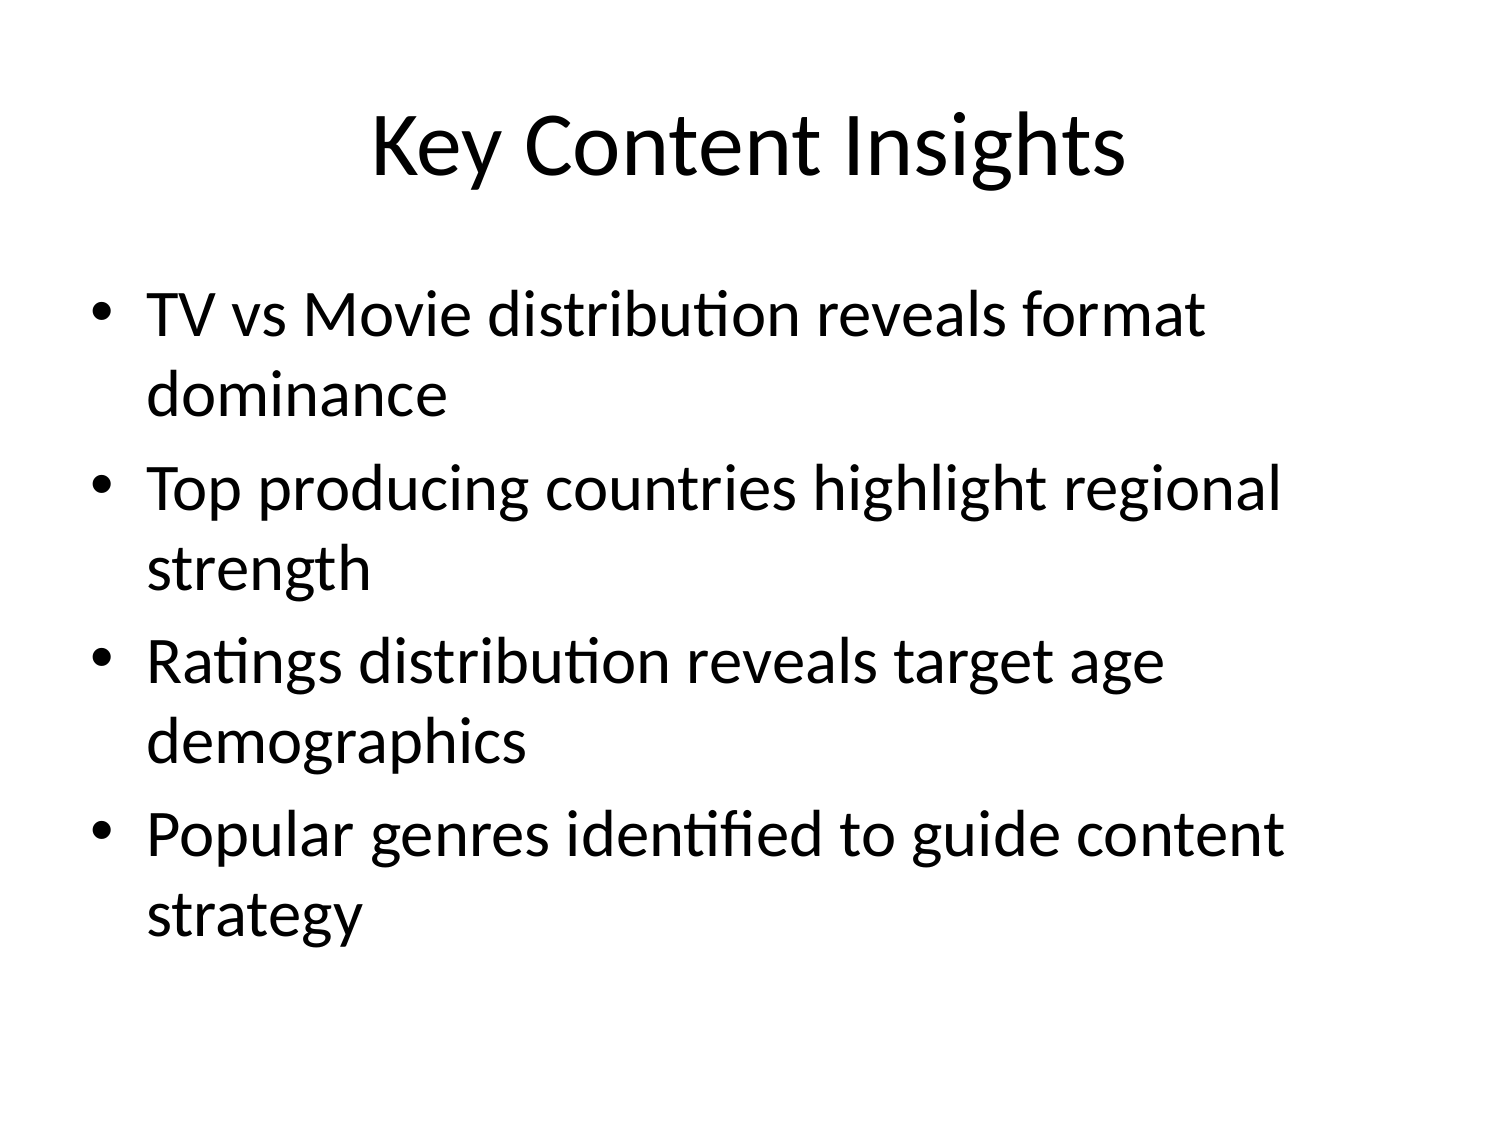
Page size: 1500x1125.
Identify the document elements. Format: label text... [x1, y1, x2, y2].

list TV vs Movie distribution reveals format dominance Top producing countries highlight regional strength Ratings distribution reveals target age demographics Popular genres identified to guide content strategy [75, 262, 1425, 1005]
title Key Content Insights [75, 45, 1425, 233]
